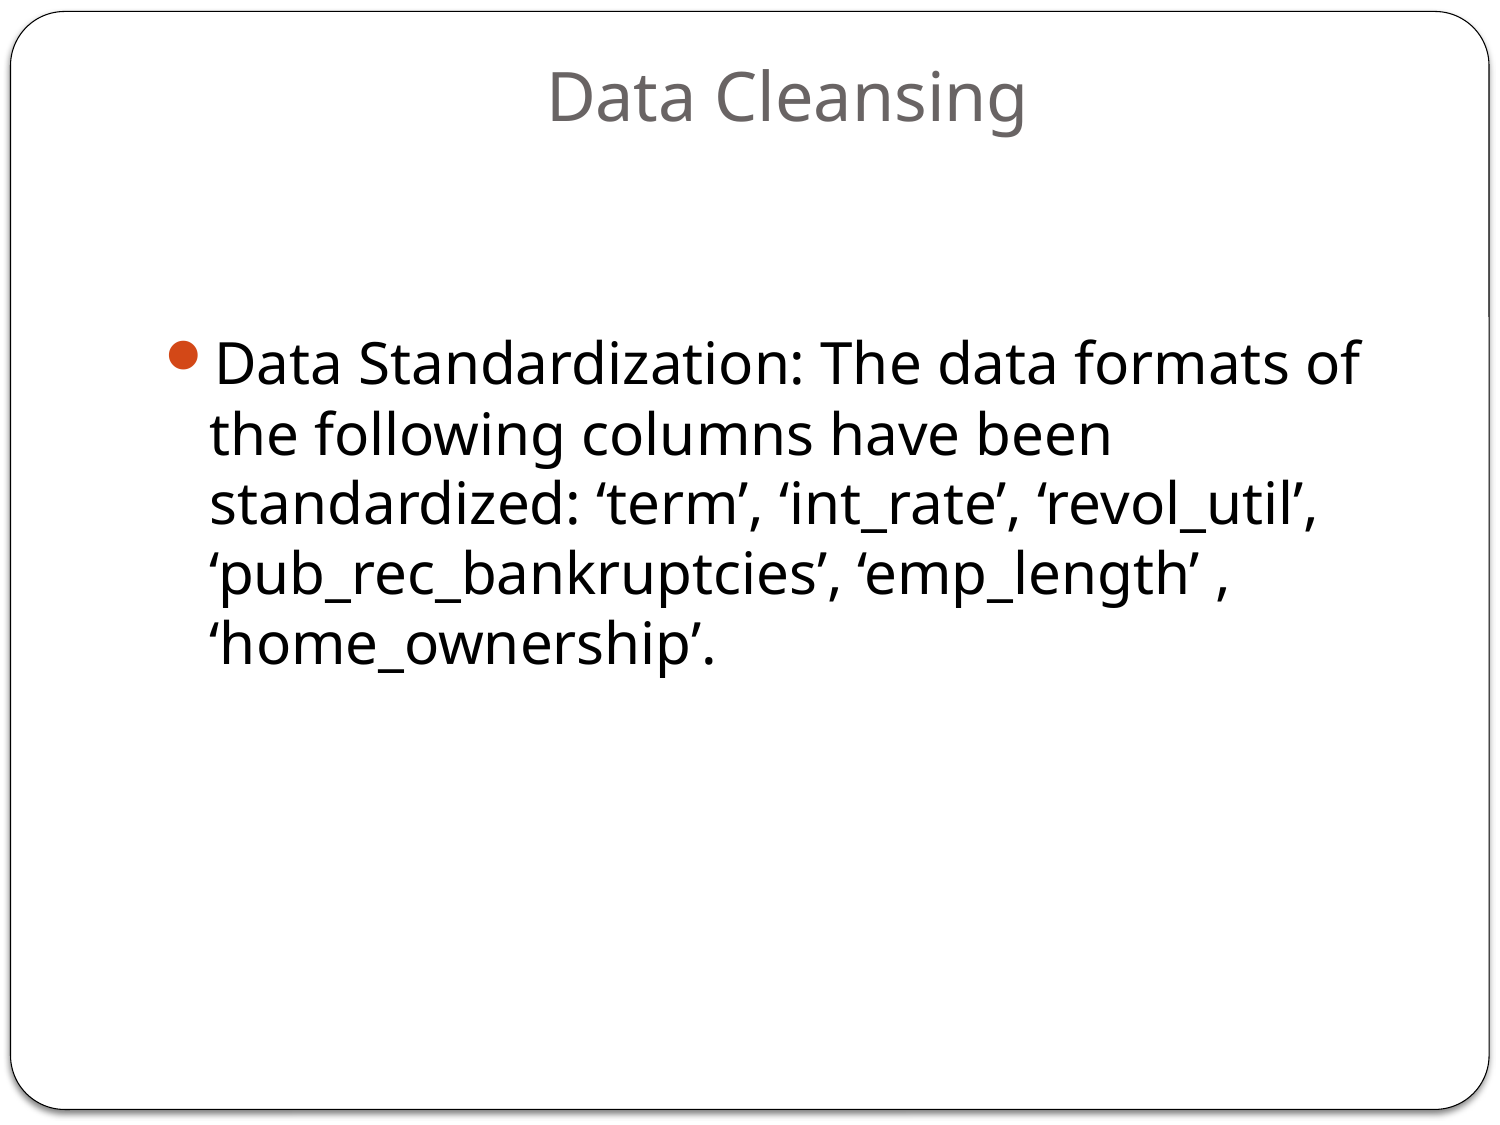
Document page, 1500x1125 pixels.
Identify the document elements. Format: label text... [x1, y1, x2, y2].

list Data Standardization: The data formats of the following columns have been standardized: ‘term’, ‘int_rate’, ‘revol_util’, ‘pub_rec_bankruptcies’, ‘emp_length’ , ‘home_ownership’. [150, 237, 1425, 988]
title Data Cleansing [150, 45, 1425, 150]
